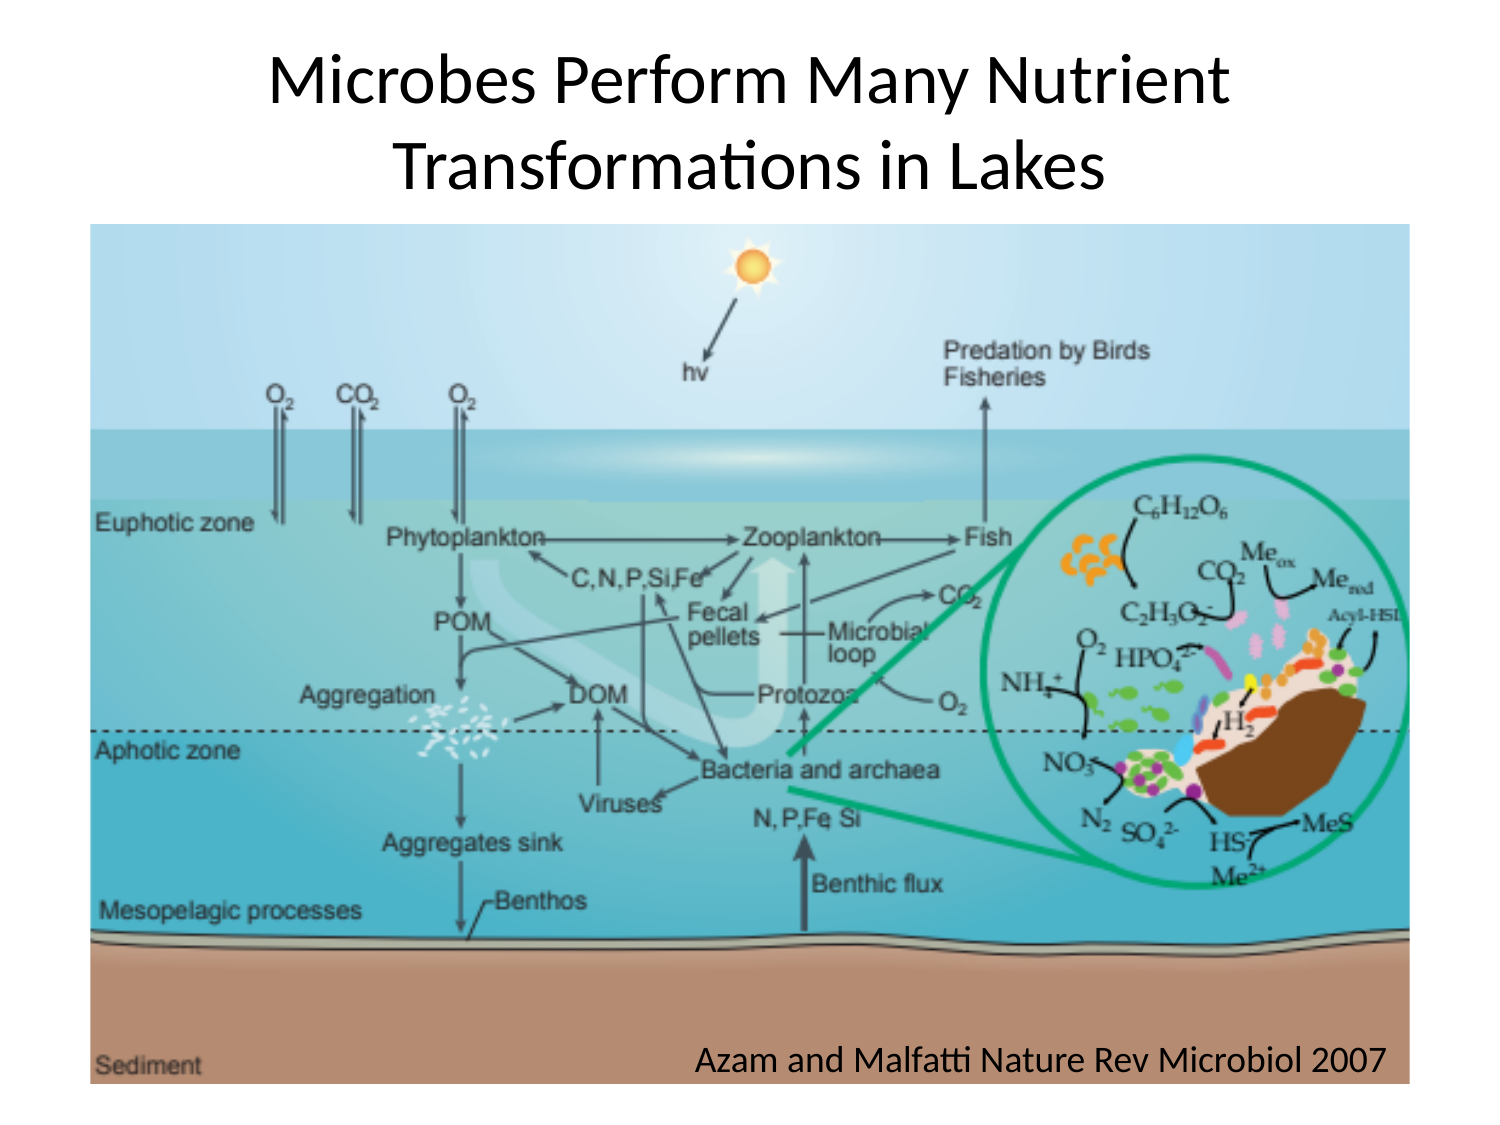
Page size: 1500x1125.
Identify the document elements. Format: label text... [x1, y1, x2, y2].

title Microbes Perform Many Nutrient Transformations in Lakes [75, 24, 1425, 212]
picture [90, 224, 1410, 1085]
